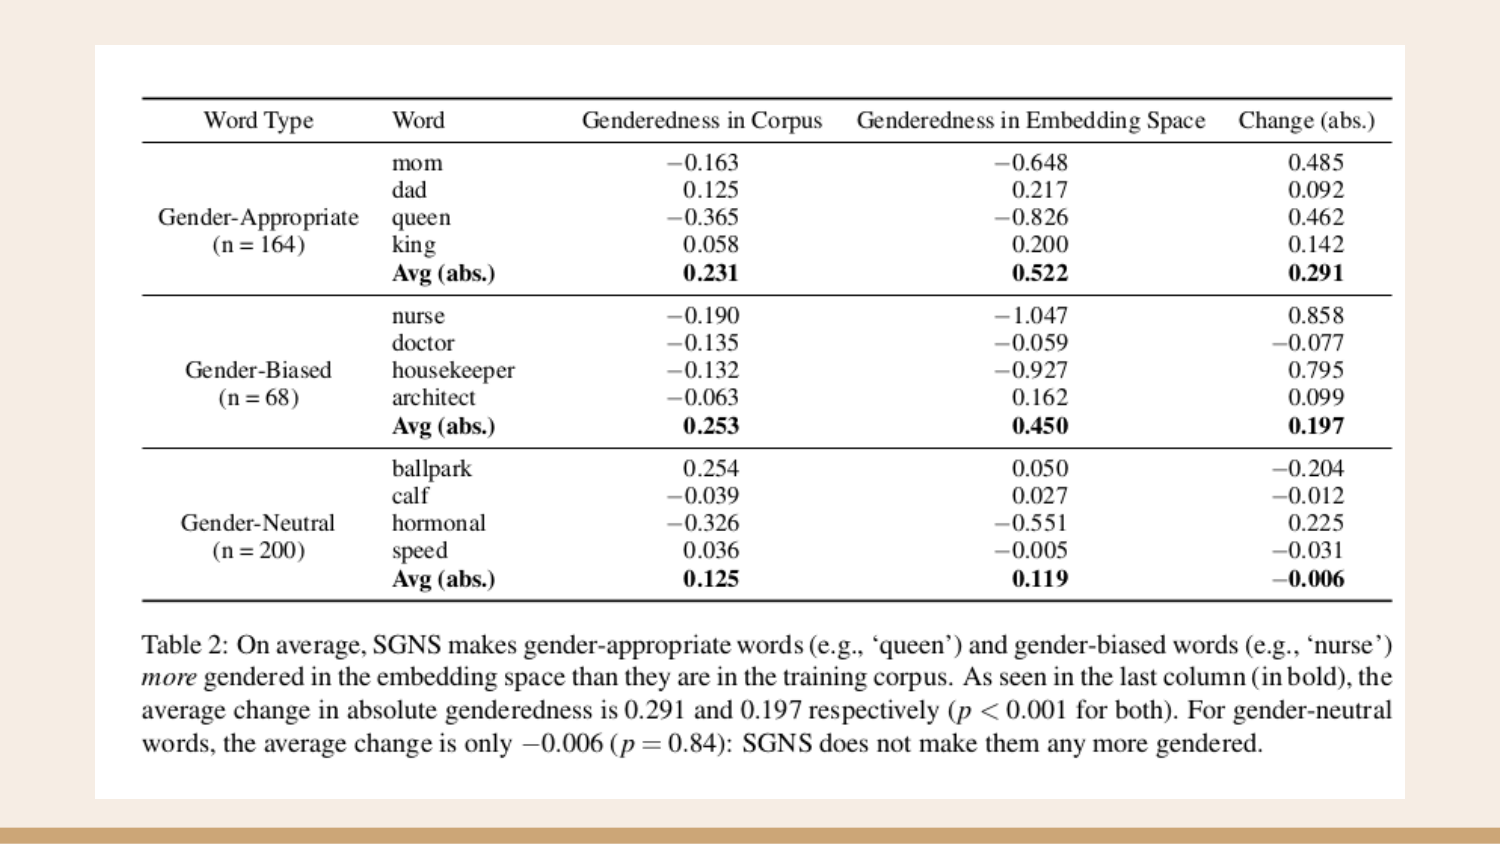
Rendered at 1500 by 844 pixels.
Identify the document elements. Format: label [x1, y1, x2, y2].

picture [95, 45, 1405, 799]
